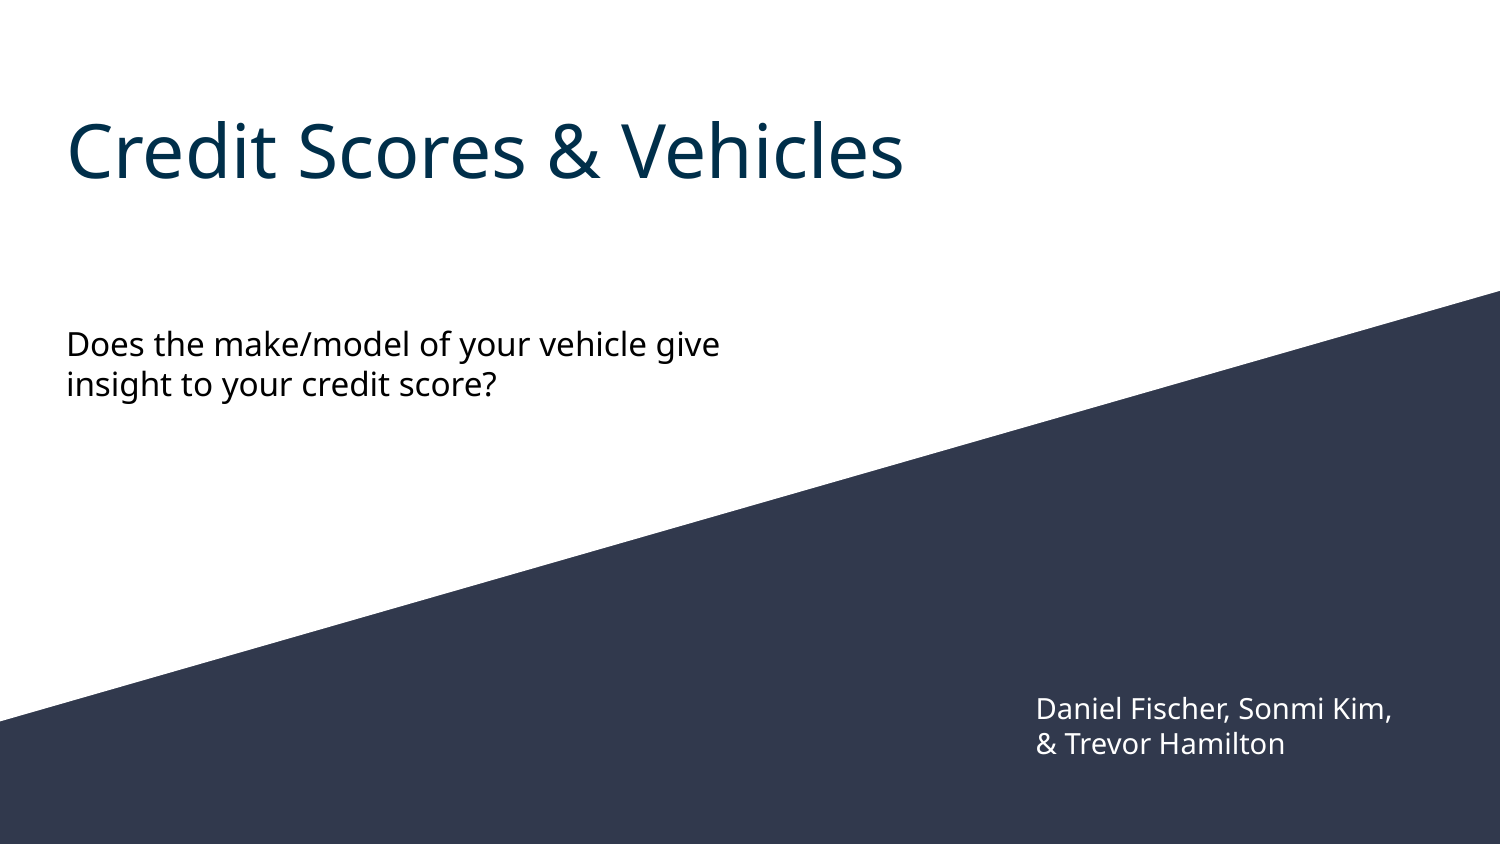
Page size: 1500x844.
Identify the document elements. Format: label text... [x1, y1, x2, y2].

title Credit Scores & Vehicles [51, 88, 1449, 299]
subtitle Does the make/model of your vehicle give insight to your credit score? [51, 308, 748, 430]
text_box Daniel Fischer, Sonmi Kim, & Trevor Hamilton [1020, 675, 1430, 776]
